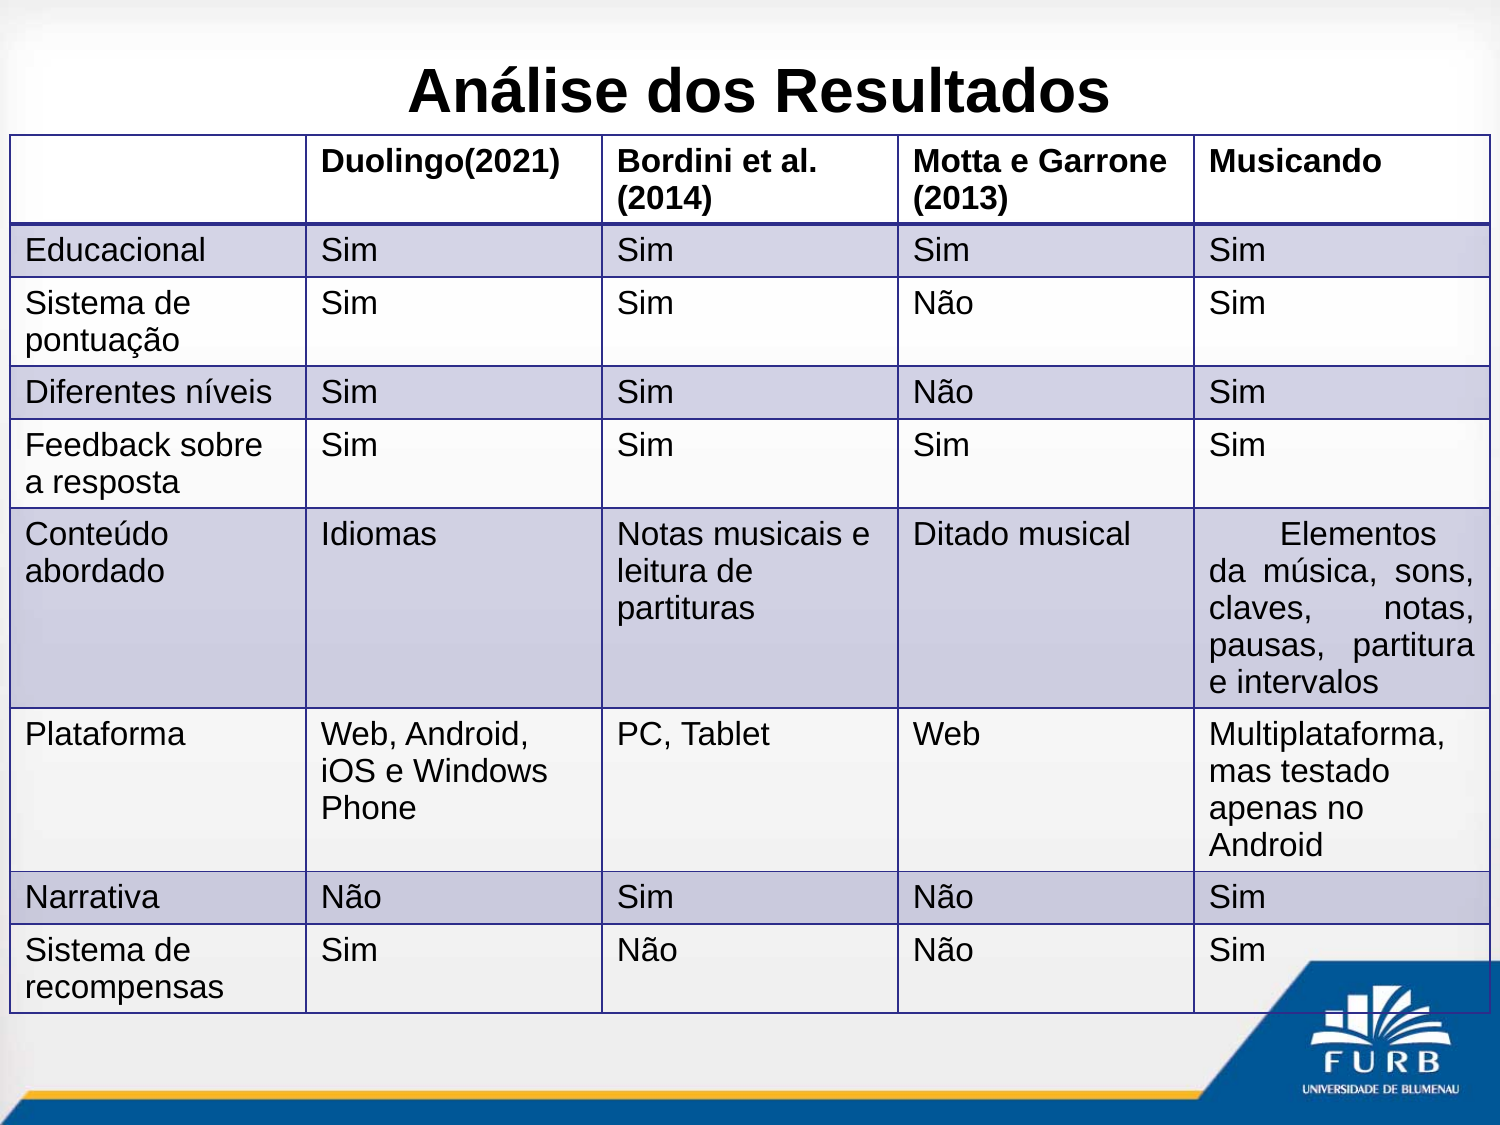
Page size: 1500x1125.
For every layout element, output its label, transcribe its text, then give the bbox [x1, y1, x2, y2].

table_cell Feedback sobre a resposta [11, 420, 305, 507]
table_cell Idiomas [307, 509, 601, 707]
table_cell Diferentes níveis [11, 367, 305, 418]
table_cell Sim [307, 420, 601, 507]
table_cell Sim [1195, 925, 1489, 1012]
table_cell Ditado musical [899, 509, 1193, 707]
table_cell Sim [307, 367, 601, 418]
table_cell Sim [603, 226, 897, 276]
picture [0, 0, 1500, 1125]
table_cell Notas musicais e leitura de partituras [603, 509, 897, 707]
table_cell Plataforma [11, 709, 305, 871]
table_cell Elementos da música, sons, claves, notas, pausas, partitura e intervalos [1195, 509, 1489, 707]
table_cell Sistema de recompensas [11, 925, 305, 1012]
table_cell Conteúdo abordado [11, 509, 305, 707]
table_cell Não [899, 872, 1193, 923]
table_header Duolingo(2021) [307, 136, 601, 222]
table_header Motta e Garrone (2013) [899, 136, 1193, 222]
table_cell Não [603, 925, 897, 1012]
table_cell Sim [899, 226, 1193, 276]
table_cell Não [899, 278, 1193, 365]
table_cell Não [899, 925, 1193, 1012]
table_cell Não [307, 872, 601, 923]
table_cell Sim [603, 367, 897, 418]
table_cell Sim [1195, 278, 1489, 365]
table_header Musicando [1195, 136, 1489, 222]
title Análise dos Resultados [84, 0, 1435, 134]
table_cell Educacional [11, 226, 305, 276]
table_header Bordini et al. (2014) [603, 136, 897, 222]
table_cell Sim [307, 925, 601, 1012]
table_cell Sim [307, 278, 601, 365]
table_cell Sistema de pontuação [11, 278, 305, 365]
table_cell Sim [603, 872, 897, 923]
table_cell Sim [1195, 226, 1489, 276]
table_cell Sim [307, 226, 601, 276]
table_cell Não [899, 367, 1193, 418]
table_cell PC, Tablet [603, 709, 897, 871]
table_cell Sim [899, 420, 1193, 507]
table_cell Multiplataforma, mas testado apenas no Android [1195, 709, 1489, 871]
table_cell Sim [603, 278, 897, 365]
table_cell Web, Android, iOS e Windows Phone [307, 709, 601, 871]
table_cell Web [899, 709, 1193, 871]
table_header [11, 136, 305, 222]
table_cell Sim [1195, 420, 1489, 507]
table_cell Sim [1195, 872, 1489, 923]
table_cell Sim [1195, 367, 1489, 418]
table_cell Narrativa [11, 872, 305, 923]
table_cell Sim [603, 420, 897, 507]
